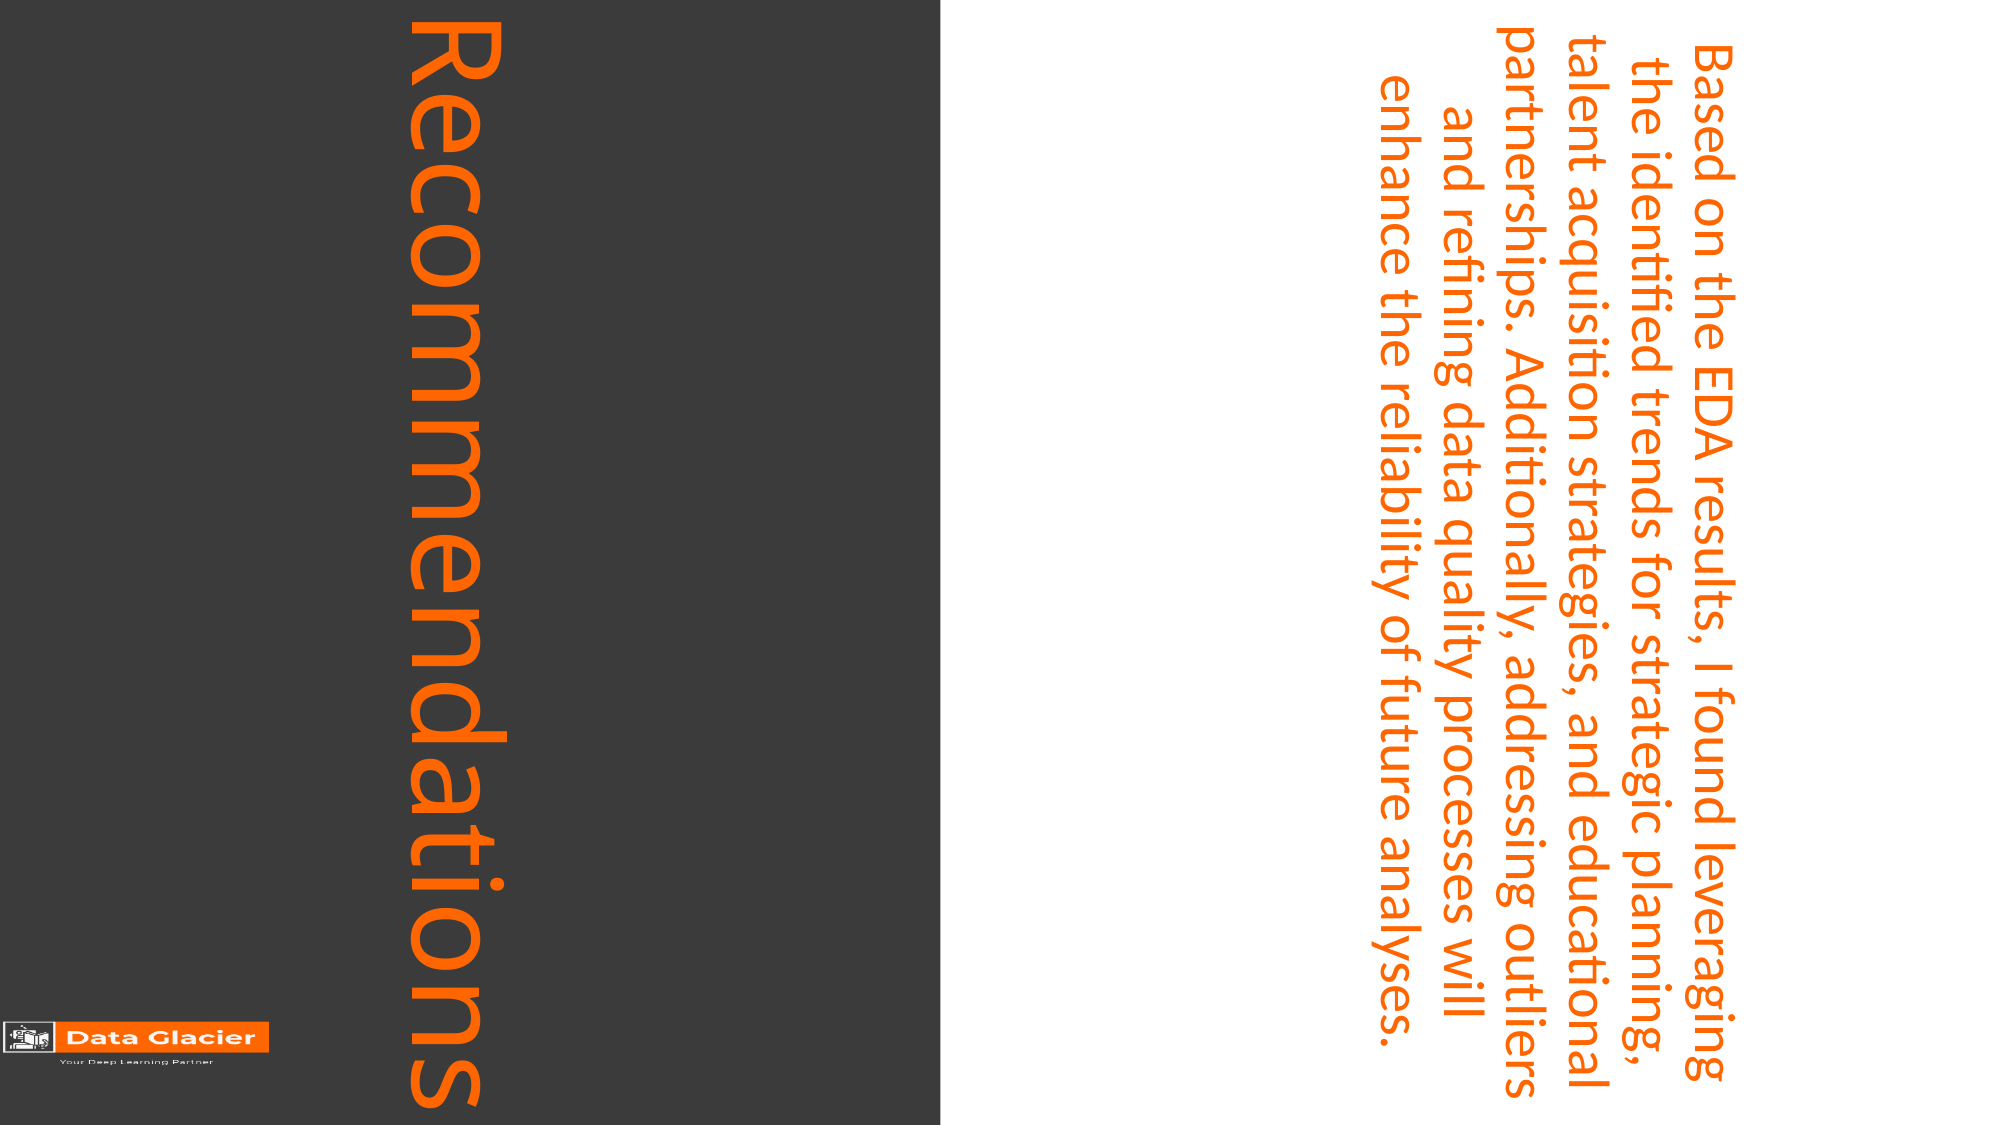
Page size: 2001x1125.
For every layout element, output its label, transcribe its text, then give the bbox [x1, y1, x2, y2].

title Recommendations [0, 0, 940, 1125]
picture [0, 961, 272, 1125]
subtitle Based on the EDA results, I found leveraging the identified trends for strategic planning, talent acquisition strategies, and educational partnerships. Additionally, addressing outliers and refining data quality processes will enhance the reliability of future analyses. [940, 0, 2000, 1125]
